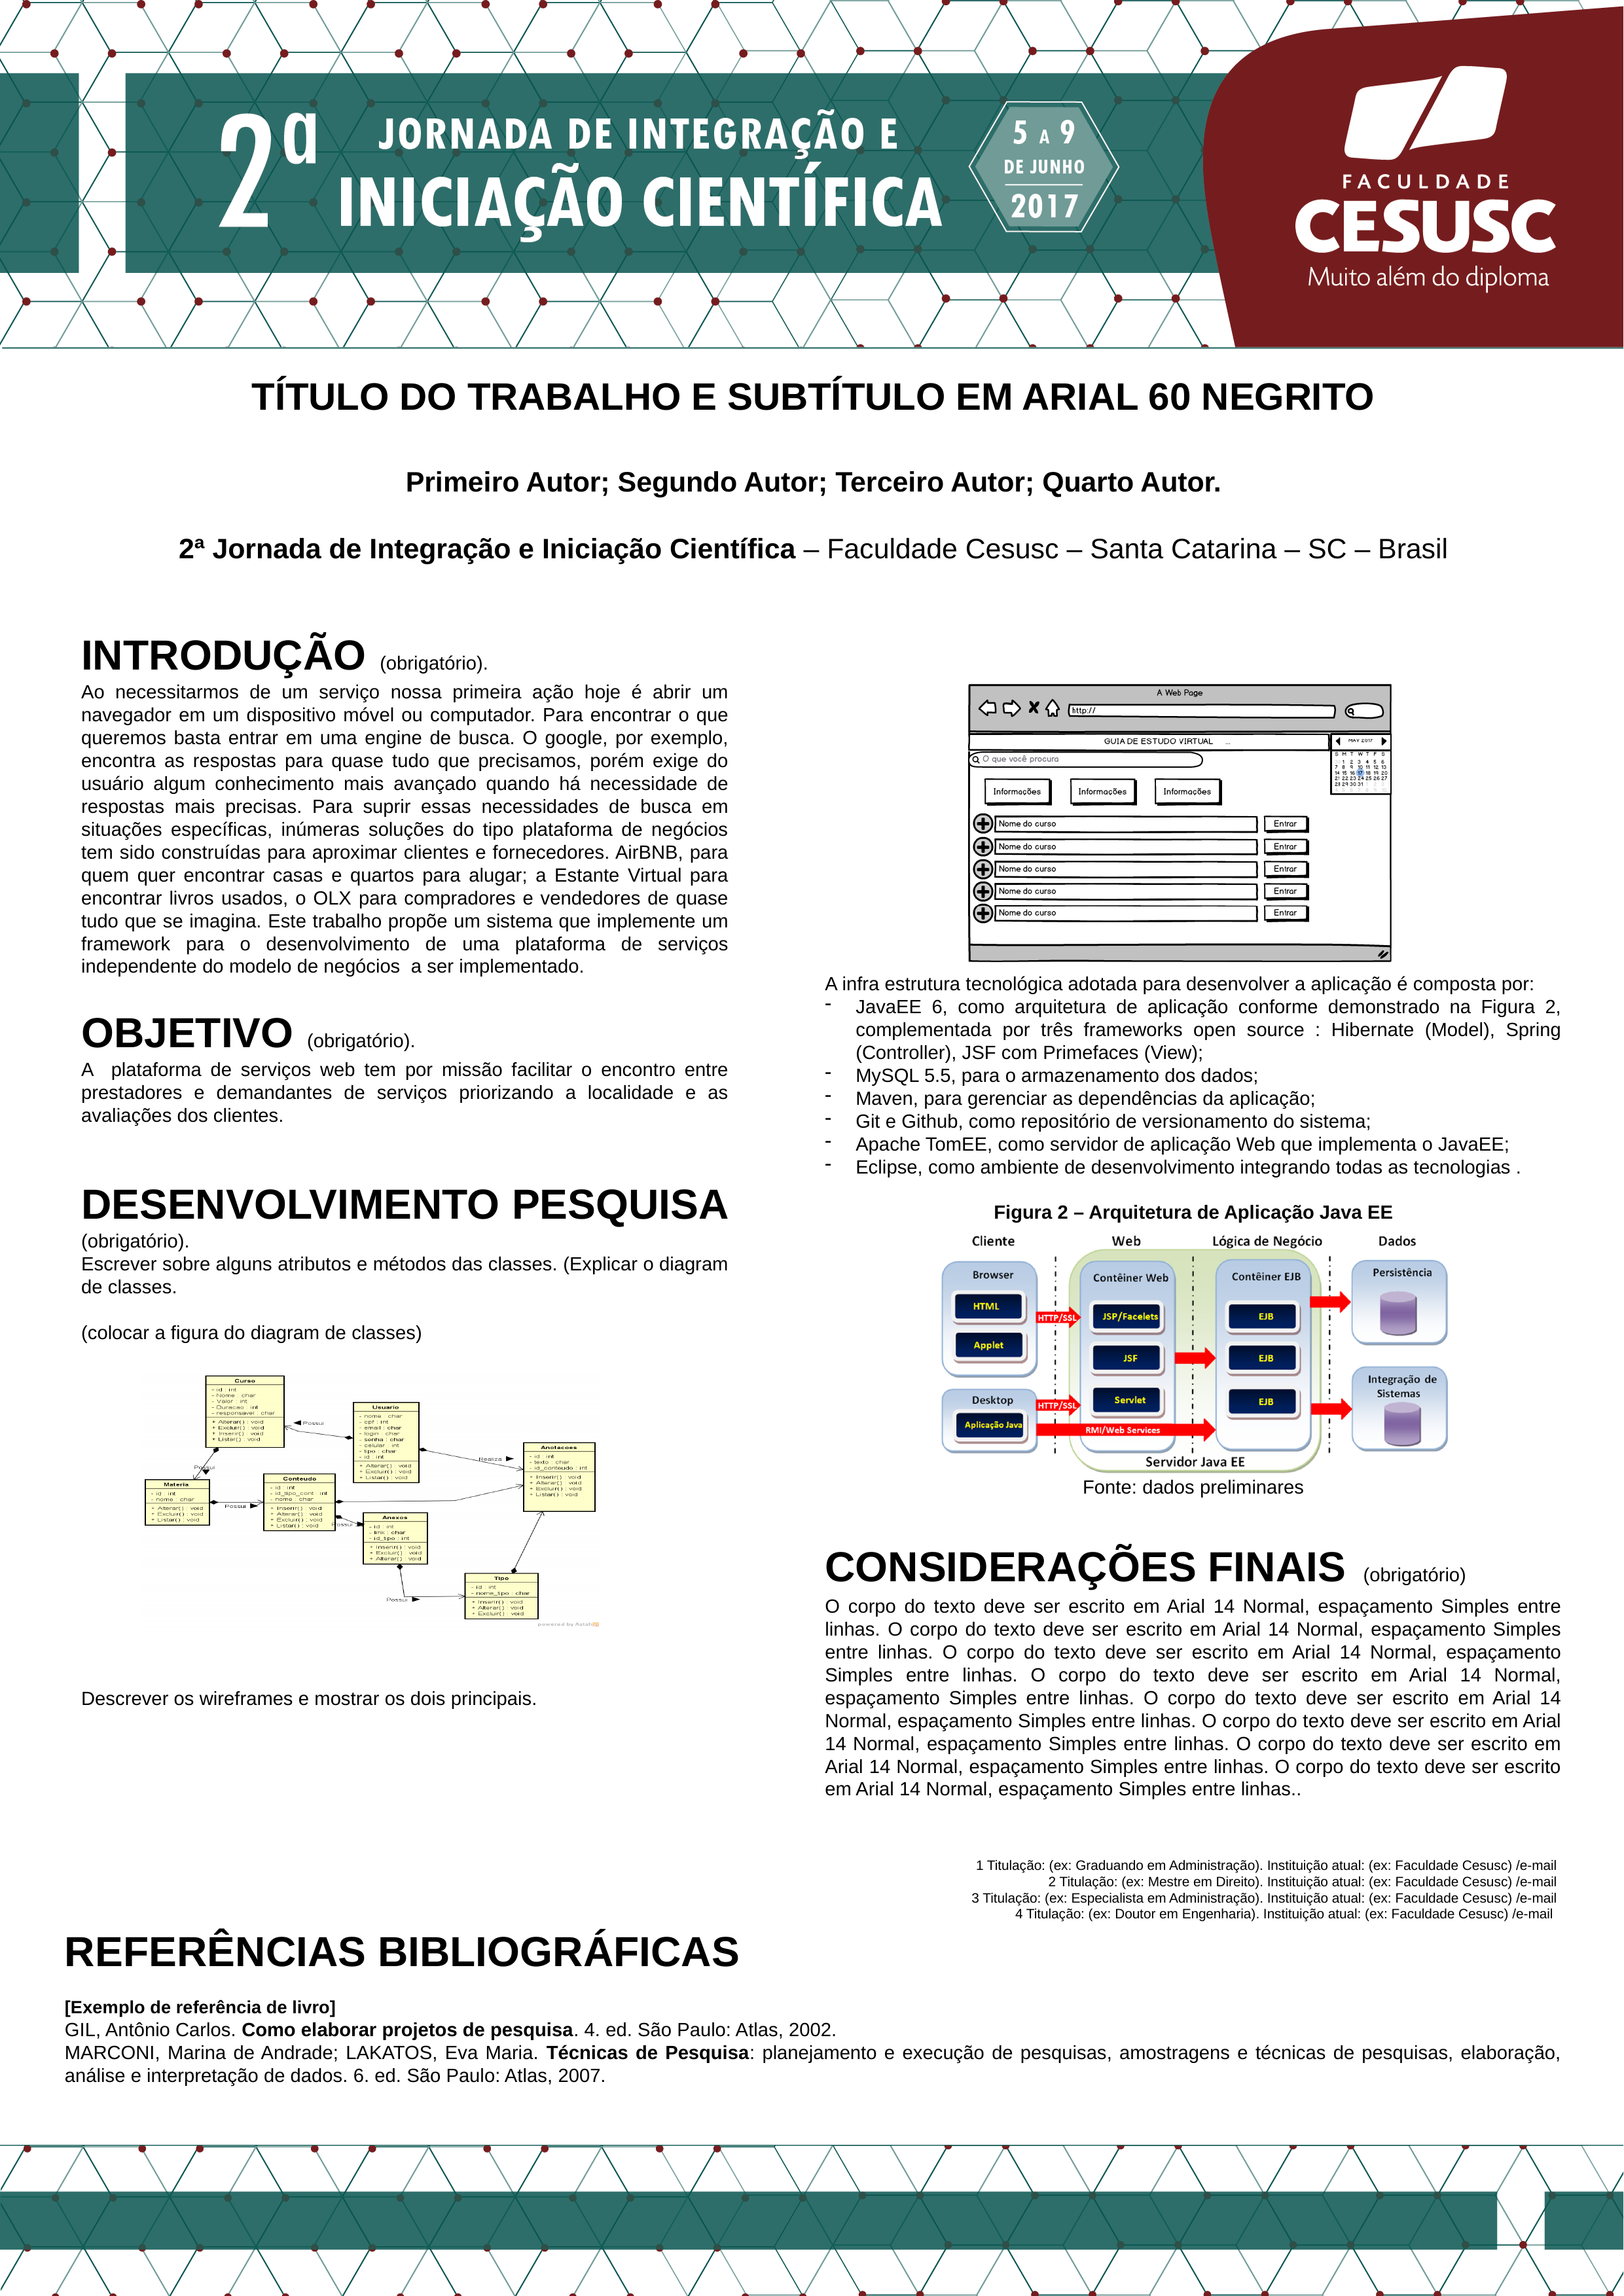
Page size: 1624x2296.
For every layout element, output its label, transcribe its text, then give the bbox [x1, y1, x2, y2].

picture [0, 0, 1624, 2296]
subtitle INTRODUÇÃO (obrigatório). Ao necessitarmos de um serviço nossa primeira ação hoje é abrir um navegador em um dispositivo móvel ou computador. Para encontrar o que queremos basta entrar em uma engine de busca. O google, por exemplo, encontra as respostas para quase tudo que precisamos, porém exige do usuário algum conhecimento mais avançado quando há necessidade de respostas mais precisas. Para suprir essas necessidades de busca em situações específicas, inúmeras soluções do tipo plataforma de negócios tem sido construídas para aproximar clientes e fornecedores. AirBNB, para quem quer encontrar casas e quartos para alugar; a Estante Virtual para encontrar livros usados, o OLX para compradores e vendedores de quase tudo que se imagina. Este trabalho propõe um sistema que implemente um framework para o desenvolvimento de uma plataforma de serviços independente do modelo de negócios a ser implementado. OBJETIVO (obrigatório). A plataforma de serviços web tem por missão facilitar o encontro entre prestadores e demandantes de serviços priorizando a localidade e as avaliações dos clientes. DESENVOLVIMENTO PESQUISA (obrigatório). Escrever sobre alguns atributos e métodos das classes. (Explicar o diagram de classes. (colocar a figura do diagram de classes) Descrever os wireframes e mostrar os dois principais. [35, 599, 776, 1829]
title TÍTULO DO TRABALHO E SUBTÍTULO EM ARIAL 60 NEGRITO Primeiro Autor; Segundo Autor; Terceiro Autor; Quarto Autor. 2ª Jornada de Integração e Iniciação Científica – Faculdade Cesusc – Santa Catarina – SC – Brasil [43, 340, 1584, 630]
text_box A infra estrutura tecnológica adotada para desenvolver a aplicação é composta por: JavaEE 6, como arquitetura de aplicação conforme demonstrado na Figura 2, complementada por três frameworks open source : Hibernate (Model), Spring (Controller), JSF com Primefaces (View); MySQL 5.5, para o armazenamento dos dados; Maven, para gerenciar as dependências da aplicação; Git e Github, como repositório de versionamento do sistema; Apache TomEE, como servidor de aplicação Web que implementa o JavaEE; Eclipse, como ambiente de desenvolvimento integrando todas as tecnologias . Figura 2 – Arquitetura de Aplicação Java EE Fonte: dados preliminares CONSIDERAÇÕES FINAIS (obrigatório) O corpo do texto deve ser escrito em Arial 14 Normal, espaçamento Simples entre linhas. O corpo do texto deve ser escrito em Arial 14 Normal, espaçamento Simples entre linhas. O corpo do texto deve ser escrito em Arial 14 Normal, espaçamento Simples entre linhas. O corpo do texto deve ser escrito em Arial 14 Normal, espaçamento Simples entre linhas. O corpo do texto deve ser escrito em Arial 14 Normal, espaçamento Simples entre linhas. O corpo do texto deve ser escrito em Arial 14 Normal, espaçamento Simples entre linhas. O corpo do texto deve ser escrito em Arial 14 Normal, espaçamento Simples entre linhas. O corpo do texto deve ser escrito em Arial 14 Normal, espaçamento Simples entre linhas.. [803, 640, 1584, 1859]
text_box 1 Titulação: (ex: Graduando em Administração). Instituição atual: (ex: Faculdade Cesusc) /e-mail 2 Titulação: (ex: Mestre em Direito). Instituição atual: (ex: Faculdade Cesusc) /e-mail 3 Titulação: (ex: Especialista em Administração). Instituição atual: (ex: Faculdade Cesusc) /e-mail 4 Titulação: (ex: Doutor em Engenharia). Instituição atual: (ex: Faculdade Cesusc) /e-mail [820, 1851, 1567, 1927]
text_box REFERÊNCIAS BIBLIOGRÁFICAS [Exemplo de referência de livro] GIL, Antônio Carlos. Como elaborar projetos de pesquisa. 4. ed. São Paulo: Atlas, 2002. MARCONI, Marina de Andrade; LAKATOS, Eva Maria. Técnicas de Pesquisa: planejamento e execução de pesquisas, amostragens e técnicas de pesquisas, elaboração, análise e interpretação de dados. 6. ed. São Paulo: Atlas, 2007. [43, 1913, 1584, 2184]
